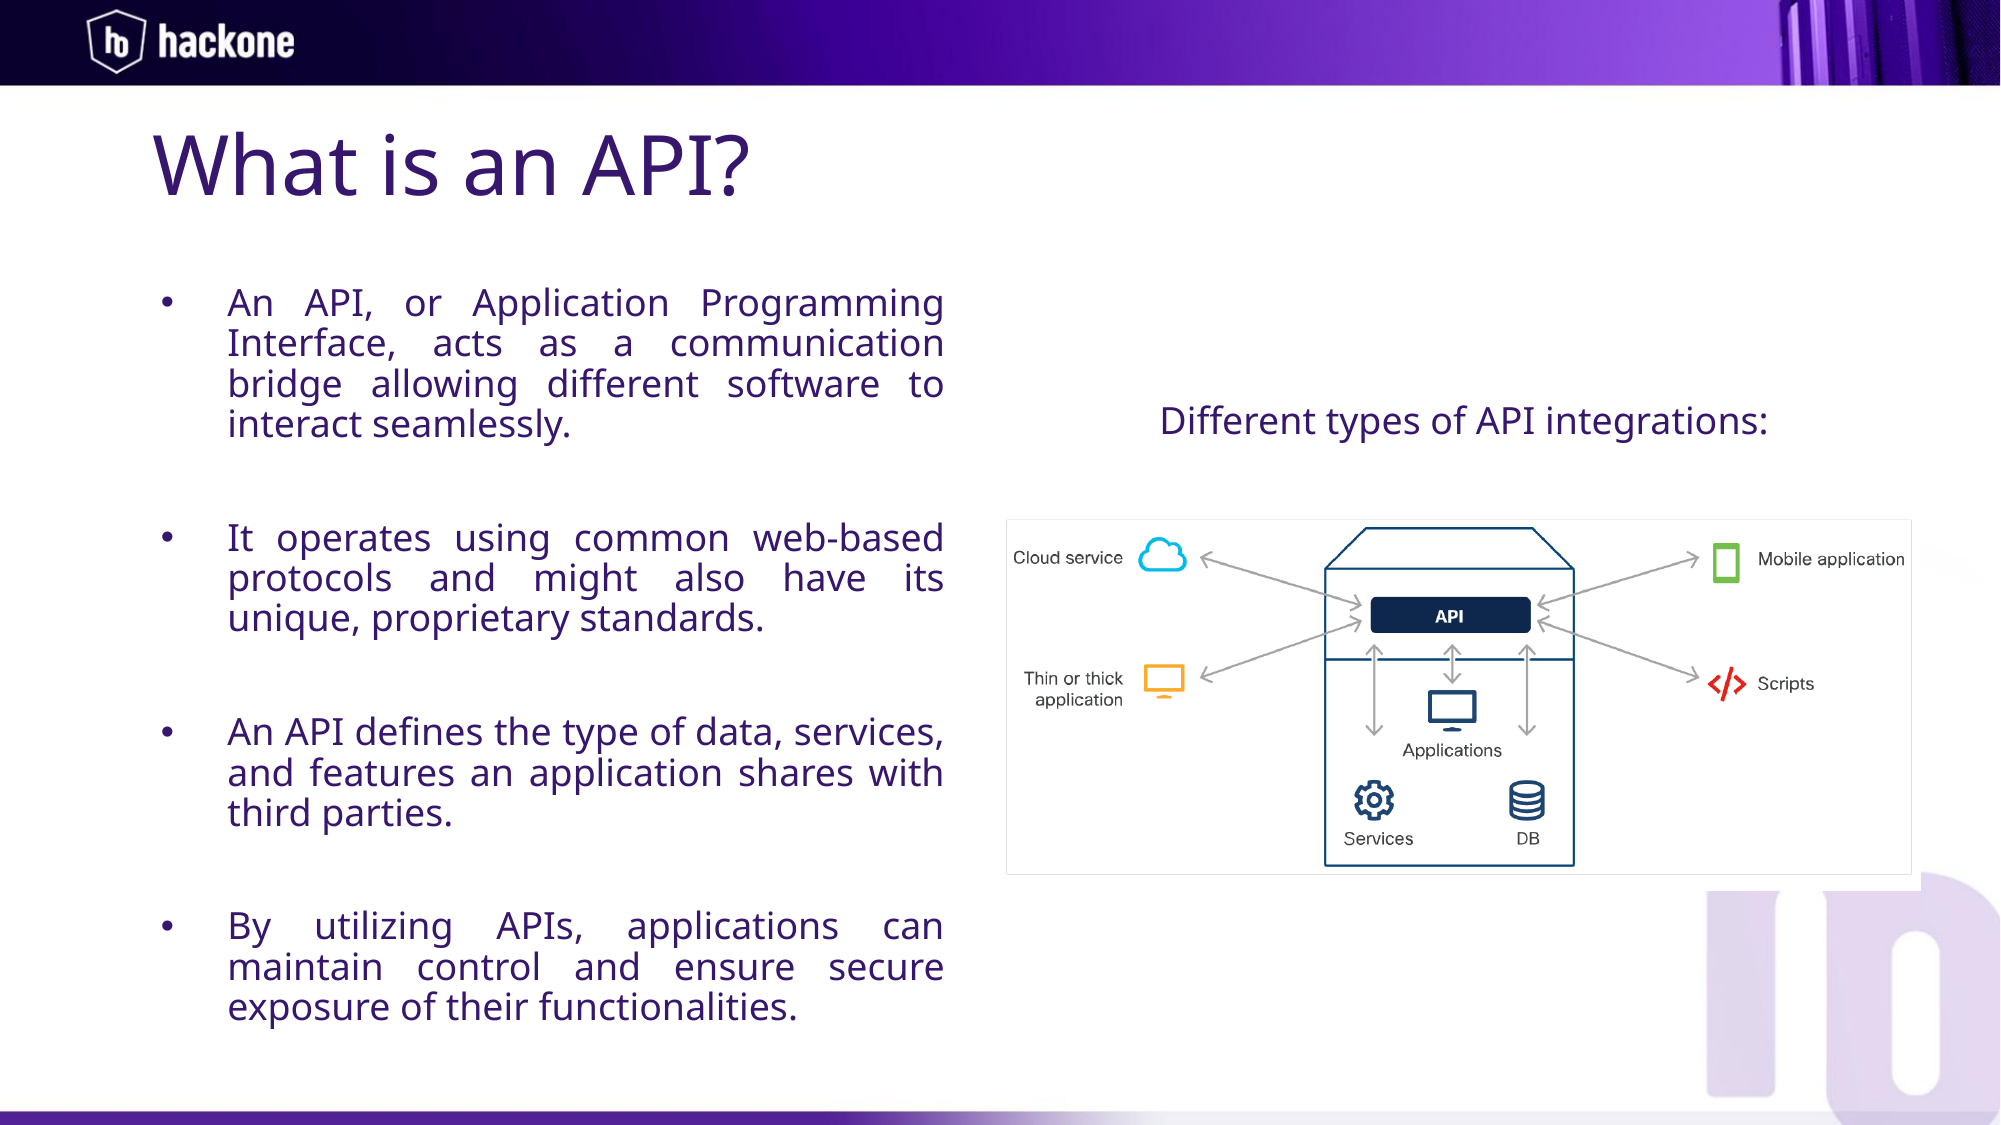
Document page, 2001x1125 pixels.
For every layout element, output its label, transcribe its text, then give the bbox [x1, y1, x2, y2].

text_box Different types of API integrations: [999, 334, 1921, 511]
picture [0, 0, 2001, 1125]
text_box An API, or Application Programming Interface, acts as a communication bridge allowing different software to interact seamlessly. It operates using common web-based protocols and might also have its unique, proprietary standards. An API defines the type of data, services, and features an application shares with third parties. By utilizing APIs, applications can maintain control and ensure secure exposure of their functionalities. [137, 299, 961, 1014]
text_box What is an API? [137, 59, 1863, 278]
